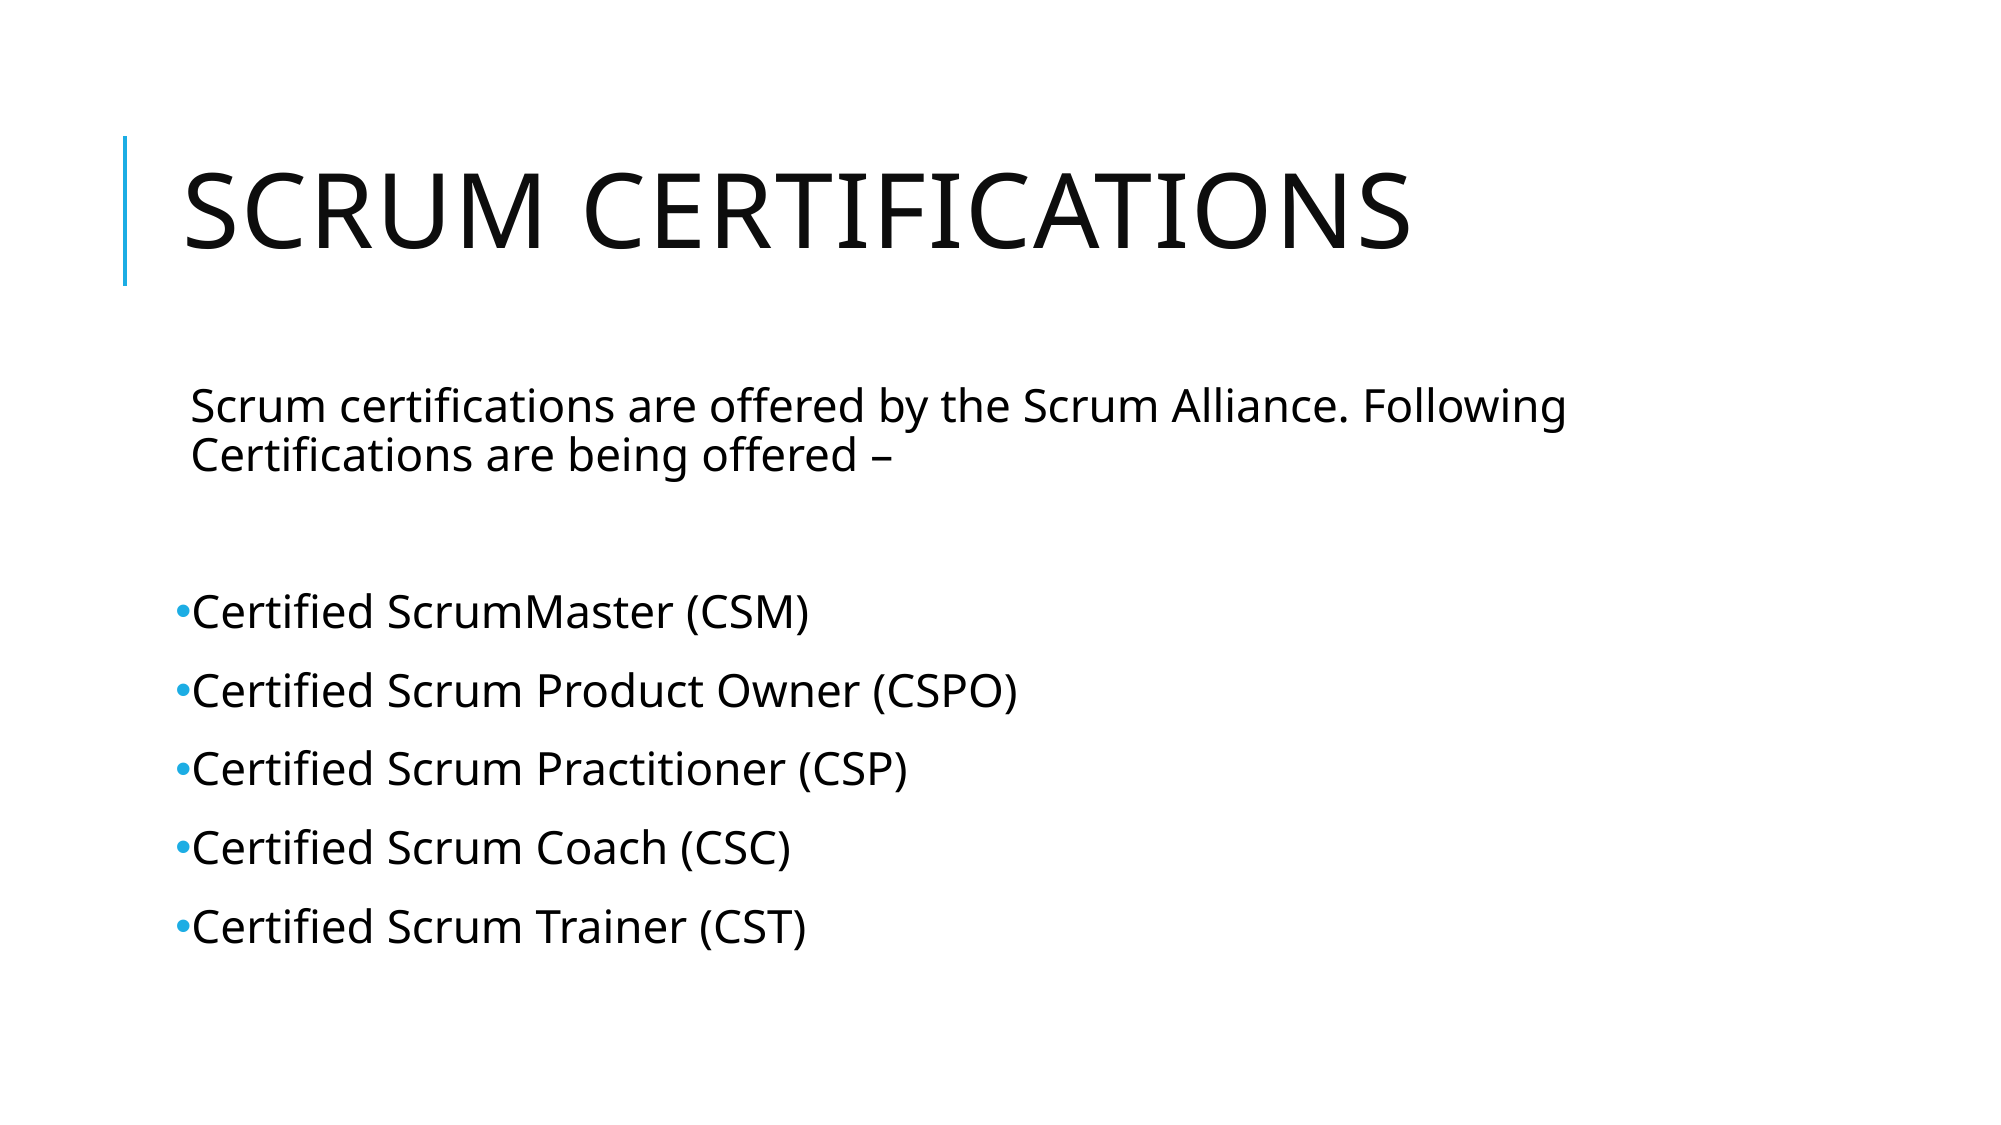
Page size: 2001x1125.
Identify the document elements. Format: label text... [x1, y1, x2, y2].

title Scrum certifications [168, 96, 1763, 342]
list Scrum certifications are offered by the Scrum Alliance. Following Certifications are being offered – Certified ScrumMaster (CSM) Certified Scrum Product Owner (CSPO) Certified Scrum Practitioner (CSP) Certified Scrum Coach (CSC) Certified Scrum Trainer (CST) [168, 375, 1763, 1035]
